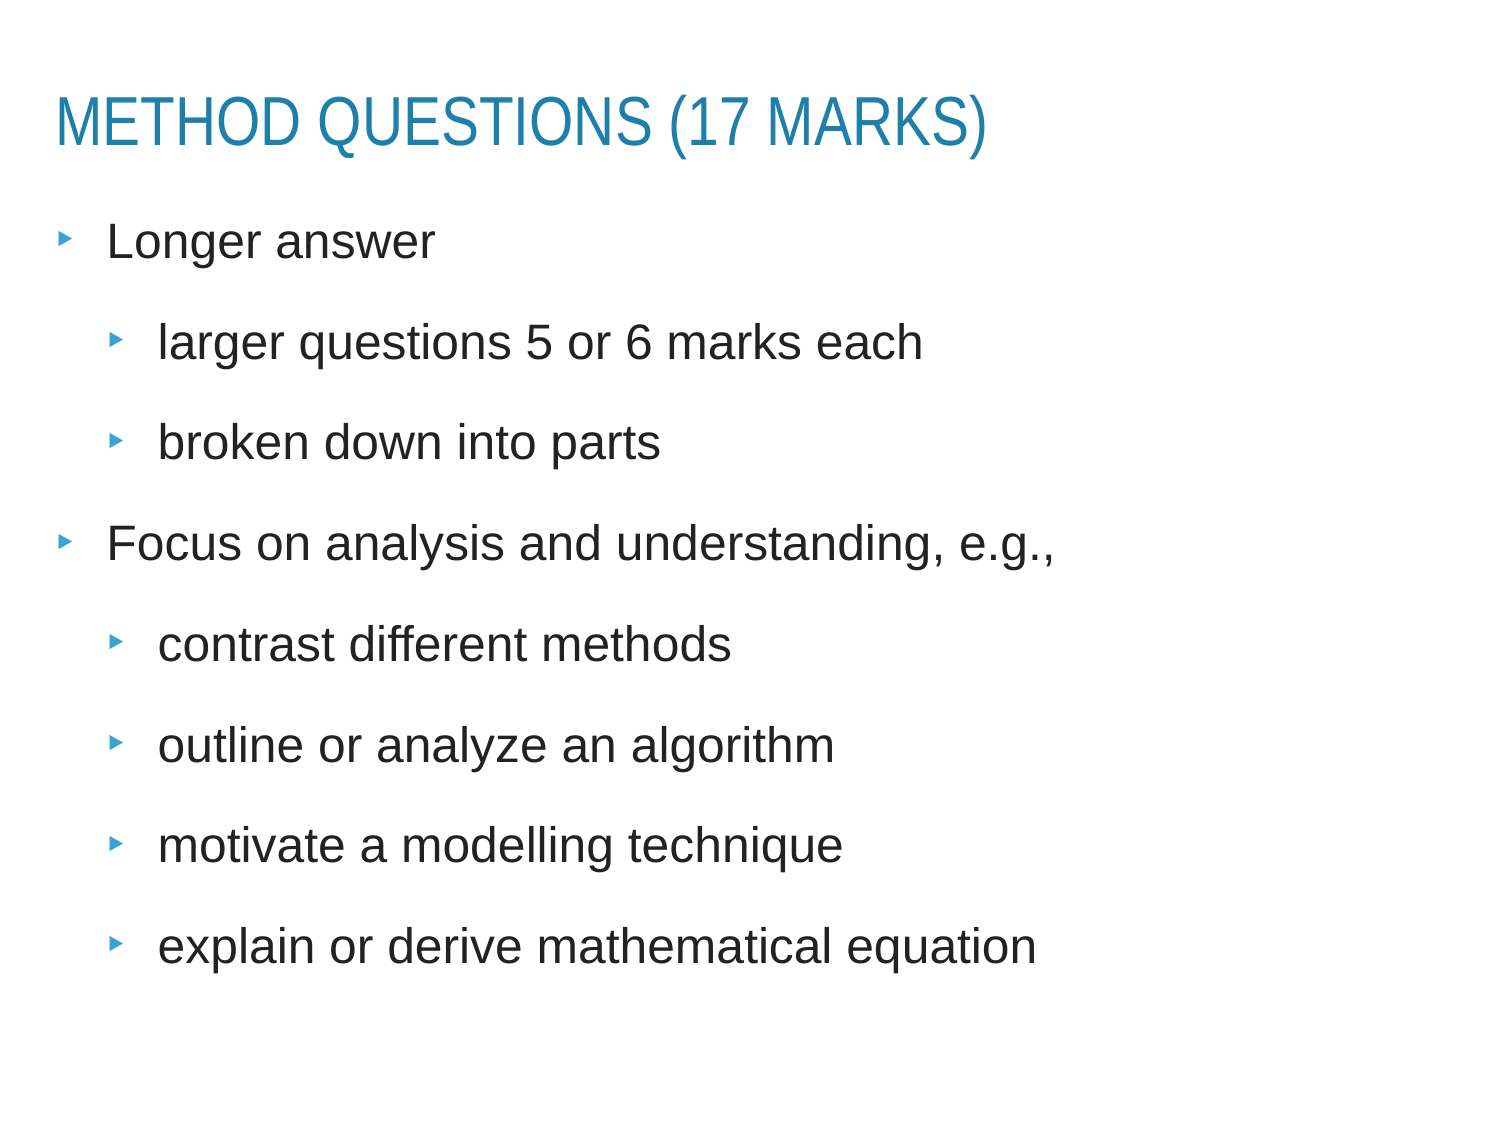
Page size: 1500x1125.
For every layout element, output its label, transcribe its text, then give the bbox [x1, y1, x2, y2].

list Longer answer larger questions 5 or 6 marks each broken down into parts Focus on analysis and understanding, e.g., contrast different methods outline or analyze an algorithm motivate a modelling technique explain or derive mathematical equation [46, 200, 1454, 1022]
title Method questions (17 marks) [46, 82, 1454, 168]
